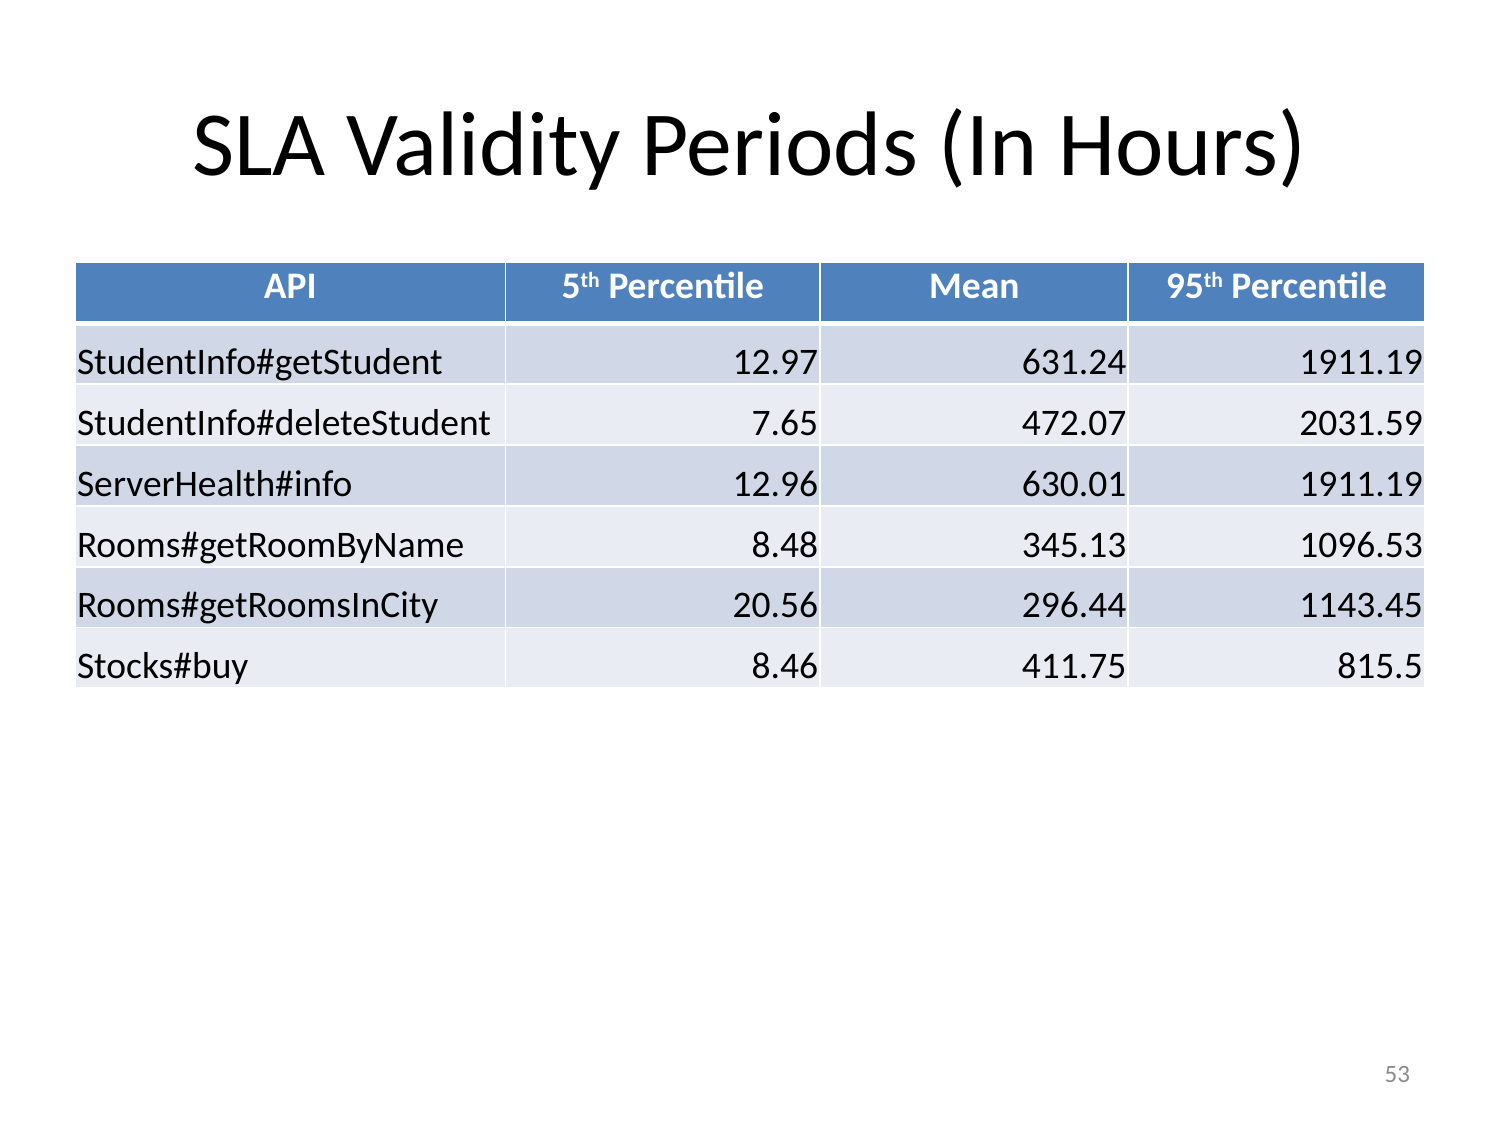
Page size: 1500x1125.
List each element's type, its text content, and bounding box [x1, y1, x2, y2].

table_cell 1911.19 [1129, 326, 1424, 383]
table_cell 411.75 [821, 628, 1127, 687]
table_cell 472.07 [821, 385, 1127, 444]
table_cell 8.48 [506, 507, 819, 566]
table_cell 7.65 [506, 385, 819, 444]
table_cell StudentInfo#deleteStudent [76, 385, 505, 444]
table_cell Rooms#getRoomByName [76, 507, 505, 566]
table_cell 2031.59 [1129, 385, 1424, 444]
table_cell 815.5 [1129, 628, 1424, 687]
table_header 95th Percentile [1129, 263, 1424, 321]
table_cell 12.96 [506, 446, 819, 505]
title SLA Validity Periods (In Hours) [75, 45, 1425, 233]
table_header API [76, 263, 505, 321]
table_cell StudentInfo#getStudent [76, 326, 505, 383]
table_cell 631.24 [821, 326, 1127, 383]
table_cell ServerHealth#info [76, 446, 505, 505]
table_cell Rooms#getRoomsInCity [76, 568, 505, 627]
table_cell Stocks#buy [76, 628, 505, 687]
table_cell 1096.53 [1129, 507, 1424, 566]
table_cell 12.97 [506, 326, 819, 383]
table_cell 20.56 [506, 568, 819, 627]
table_header 5th Percentile [506, 263, 819, 321]
table_cell 1143.45 [1129, 568, 1424, 627]
table_cell 630.01 [821, 446, 1127, 505]
table_header Mean [821, 263, 1127, 321]
table_cell 345.13 [821, 507, 1127, 566]
slide_number 53 [1074, 1042, 1425, 1103]
table_cell 296.44 [821, 568, 1127, 627]
table_cell 1911.19 [1129, 446, 1424, 505]
table_cell 8.46 [506, 628, 819, 687]
